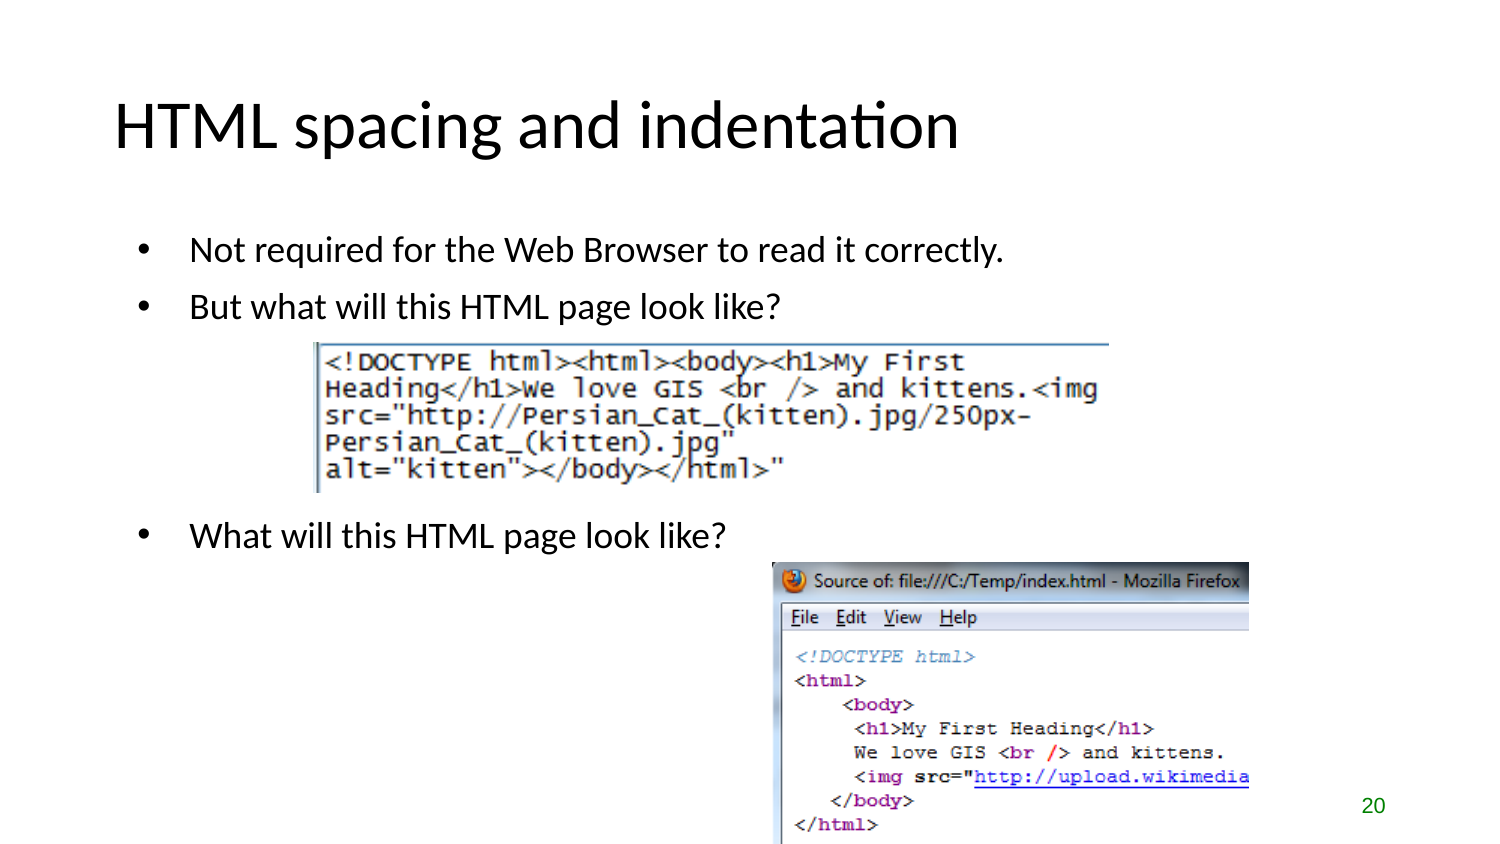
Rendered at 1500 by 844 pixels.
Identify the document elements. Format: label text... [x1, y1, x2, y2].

picture [313, 342, 1109, 493]
title HTML spacing and indentation [103, 44, 1397, 208]
picture [772, 562, 1249, 844]
list Not required for the Web Browser to read it correctly. But what will this HTML page look like? What will this HTML page look like? [103, 224, 1397, 760]
slide_number 20 [1253, 782, 1397, 827]
